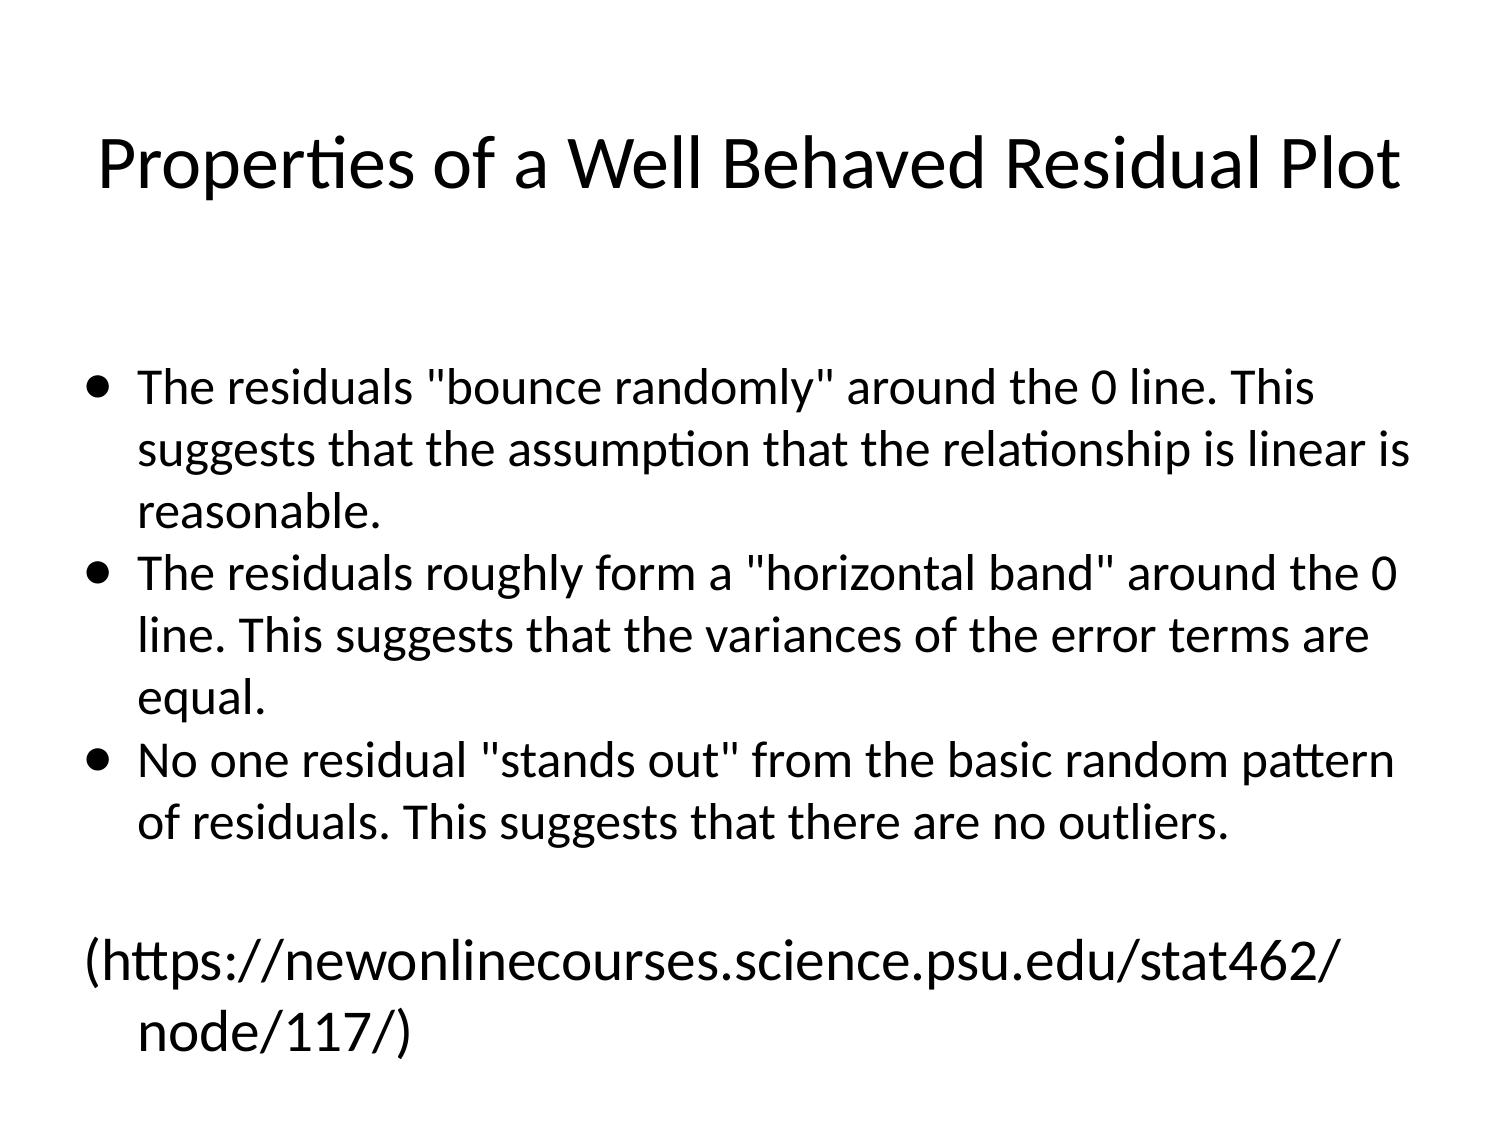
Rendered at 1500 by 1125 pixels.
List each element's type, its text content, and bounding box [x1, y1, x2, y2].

title Properties of a Well Behaved Residual Plot [51, 97, 1450, 300]
list The residuals "bounce randomly" around the 0 line. This suggests that the assumption that the relationship is linear is reasonable. The residuals roughly form a "horizontal band" around the 0 line. This suggests that the variances of the error terms are equal. No one residual "stands out" from the basic random pattern of residuals. This suggests that there are no outliers. (https://newonlinecourses.science.psu.edu/stat462/node/117/) [50, 337, 1448, 1085]
